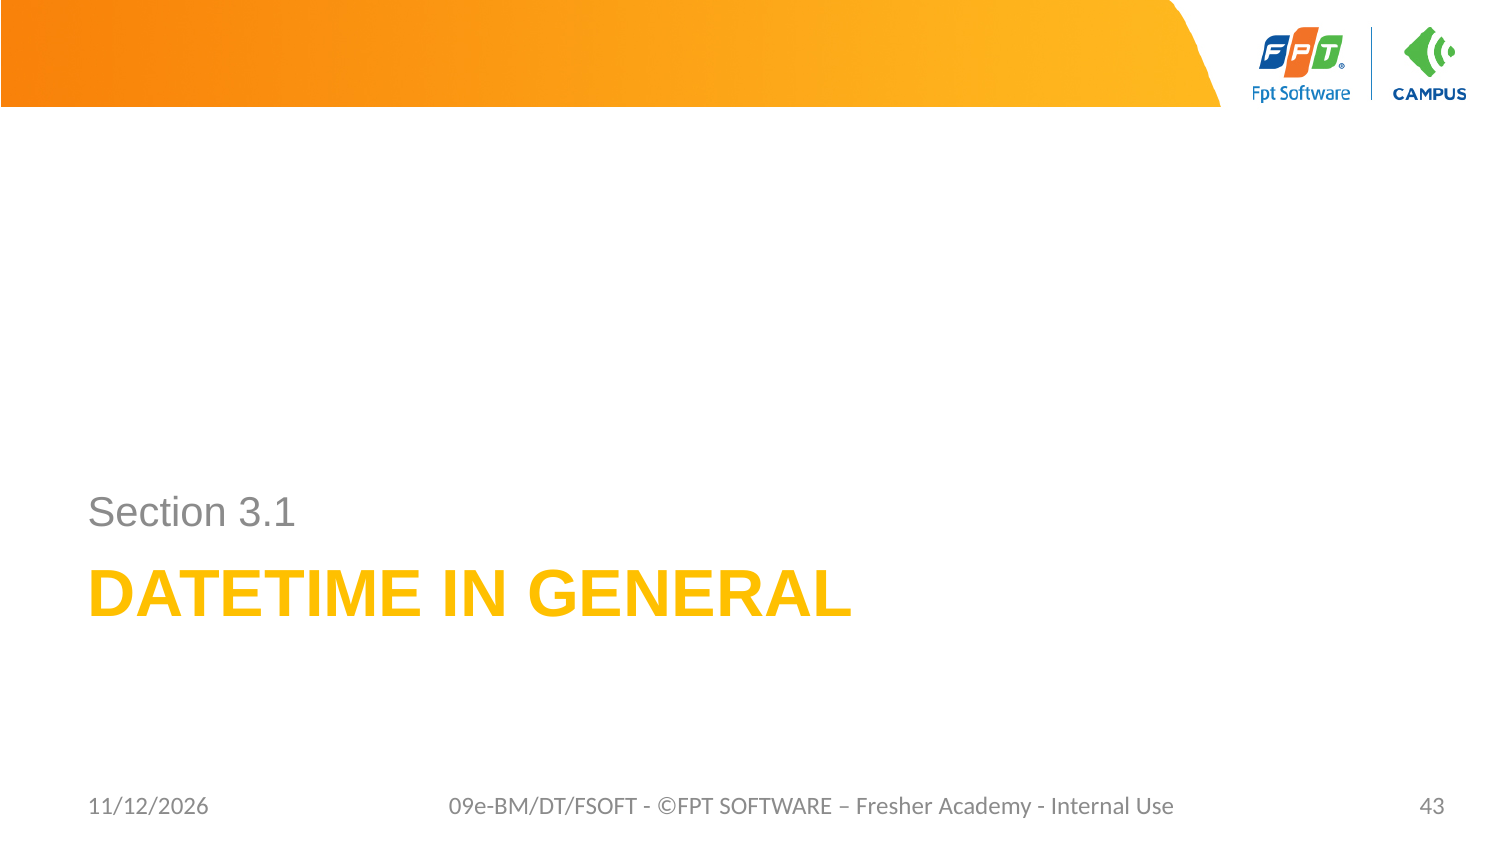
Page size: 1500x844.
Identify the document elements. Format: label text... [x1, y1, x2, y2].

picture [1, 0, 1499, 844]
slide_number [72, 782, 270, 827]
slide_number 43 [1350, 782, 1461, 827]
footer 09e-BM/DT/FSOFT - ©FPT SOFTWARE – Fresher Academy - Internal Use [289, 782, 1335, 827]
title DateTime in General [72, 543, 1461, 710]
list Section 3.1 [72, 357, 1461, 543]
